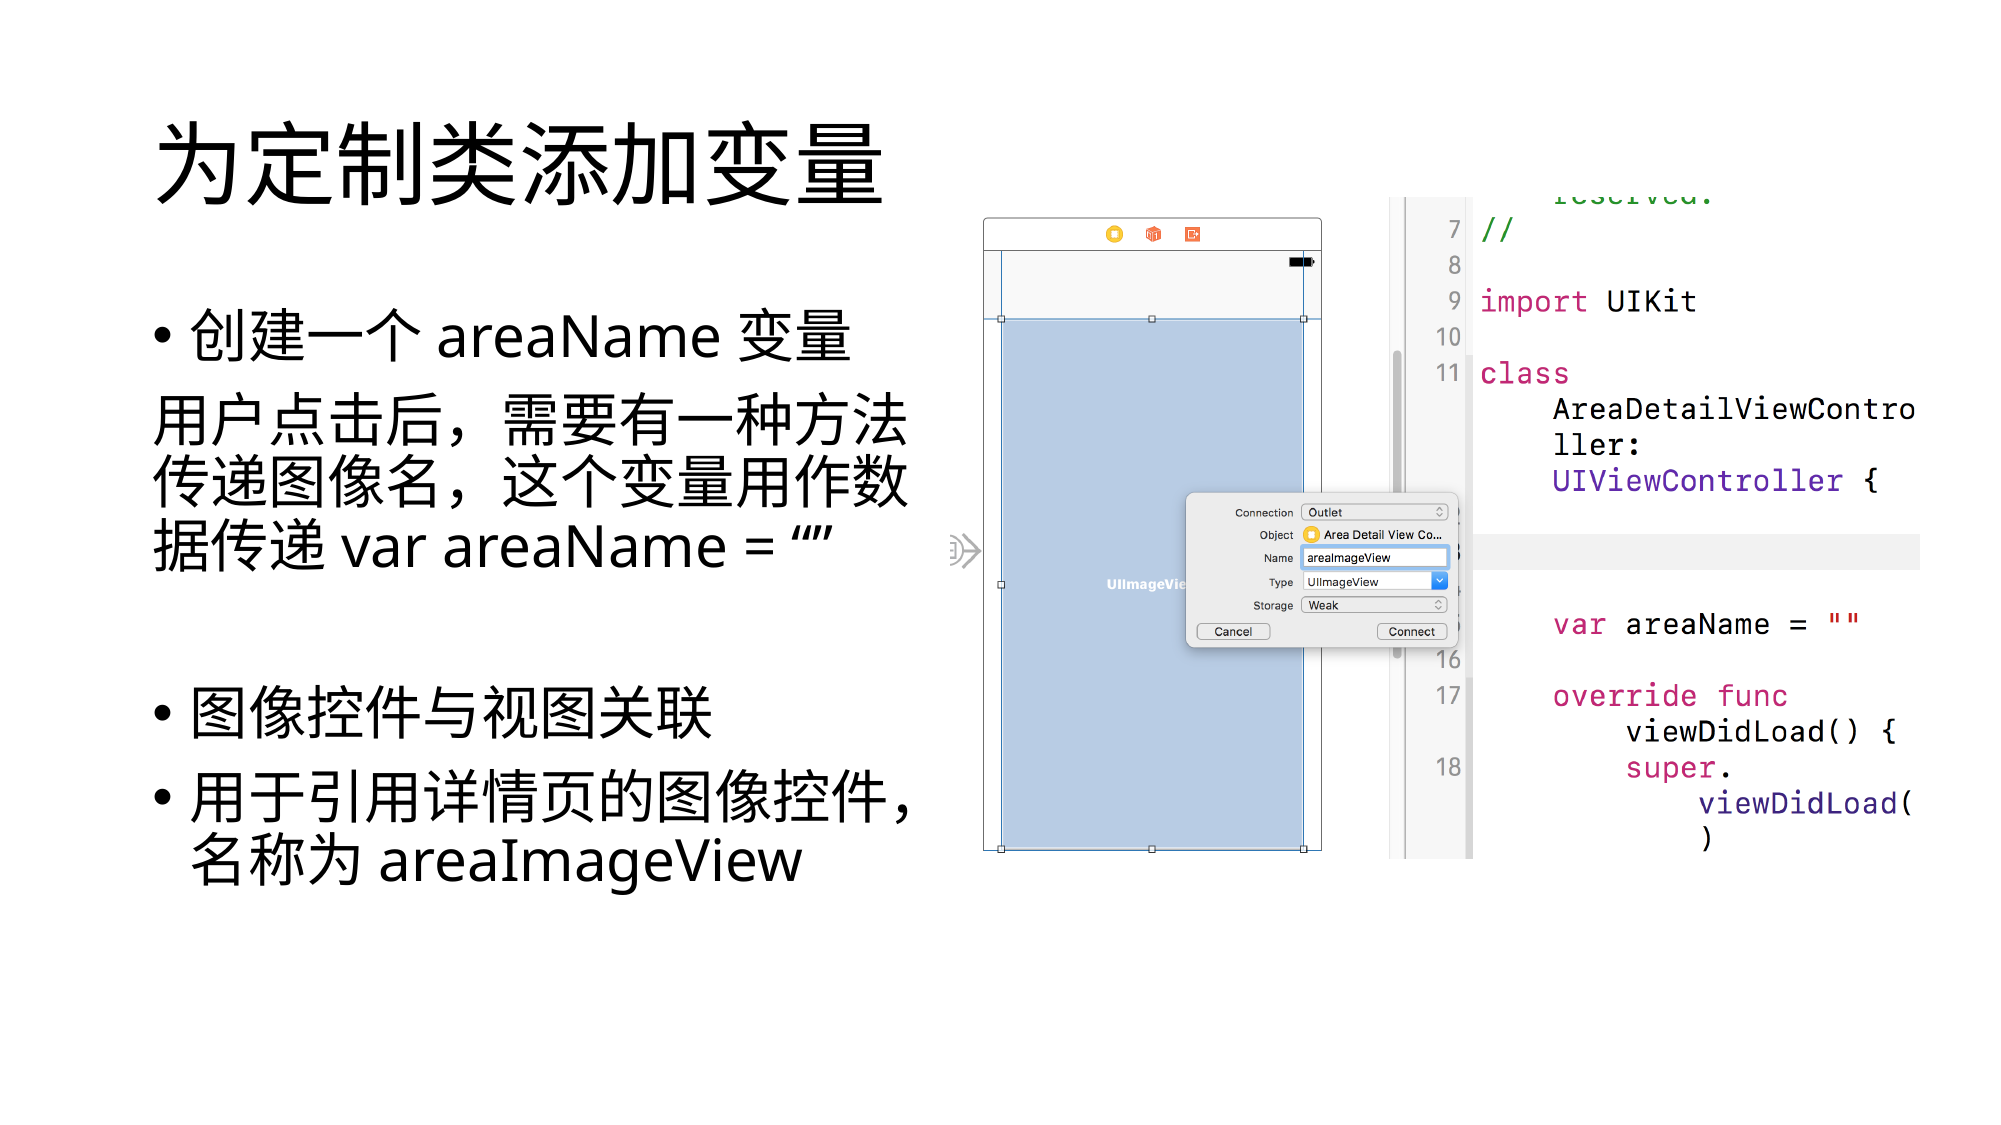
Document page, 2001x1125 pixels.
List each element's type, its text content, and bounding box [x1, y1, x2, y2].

picture [950, 197, 1920, 859]
title 为定制类添加变量 [137, 59, 1863, 278]
list 创建一个areaName变量 用户点击后，需要有一种方法传递图像名，这个变量用作数据传递var areaName = “” 图像控件与视图关联 用于引用详情页的图像控件，名称为areaImageView [137, 299, 929, 1014]
